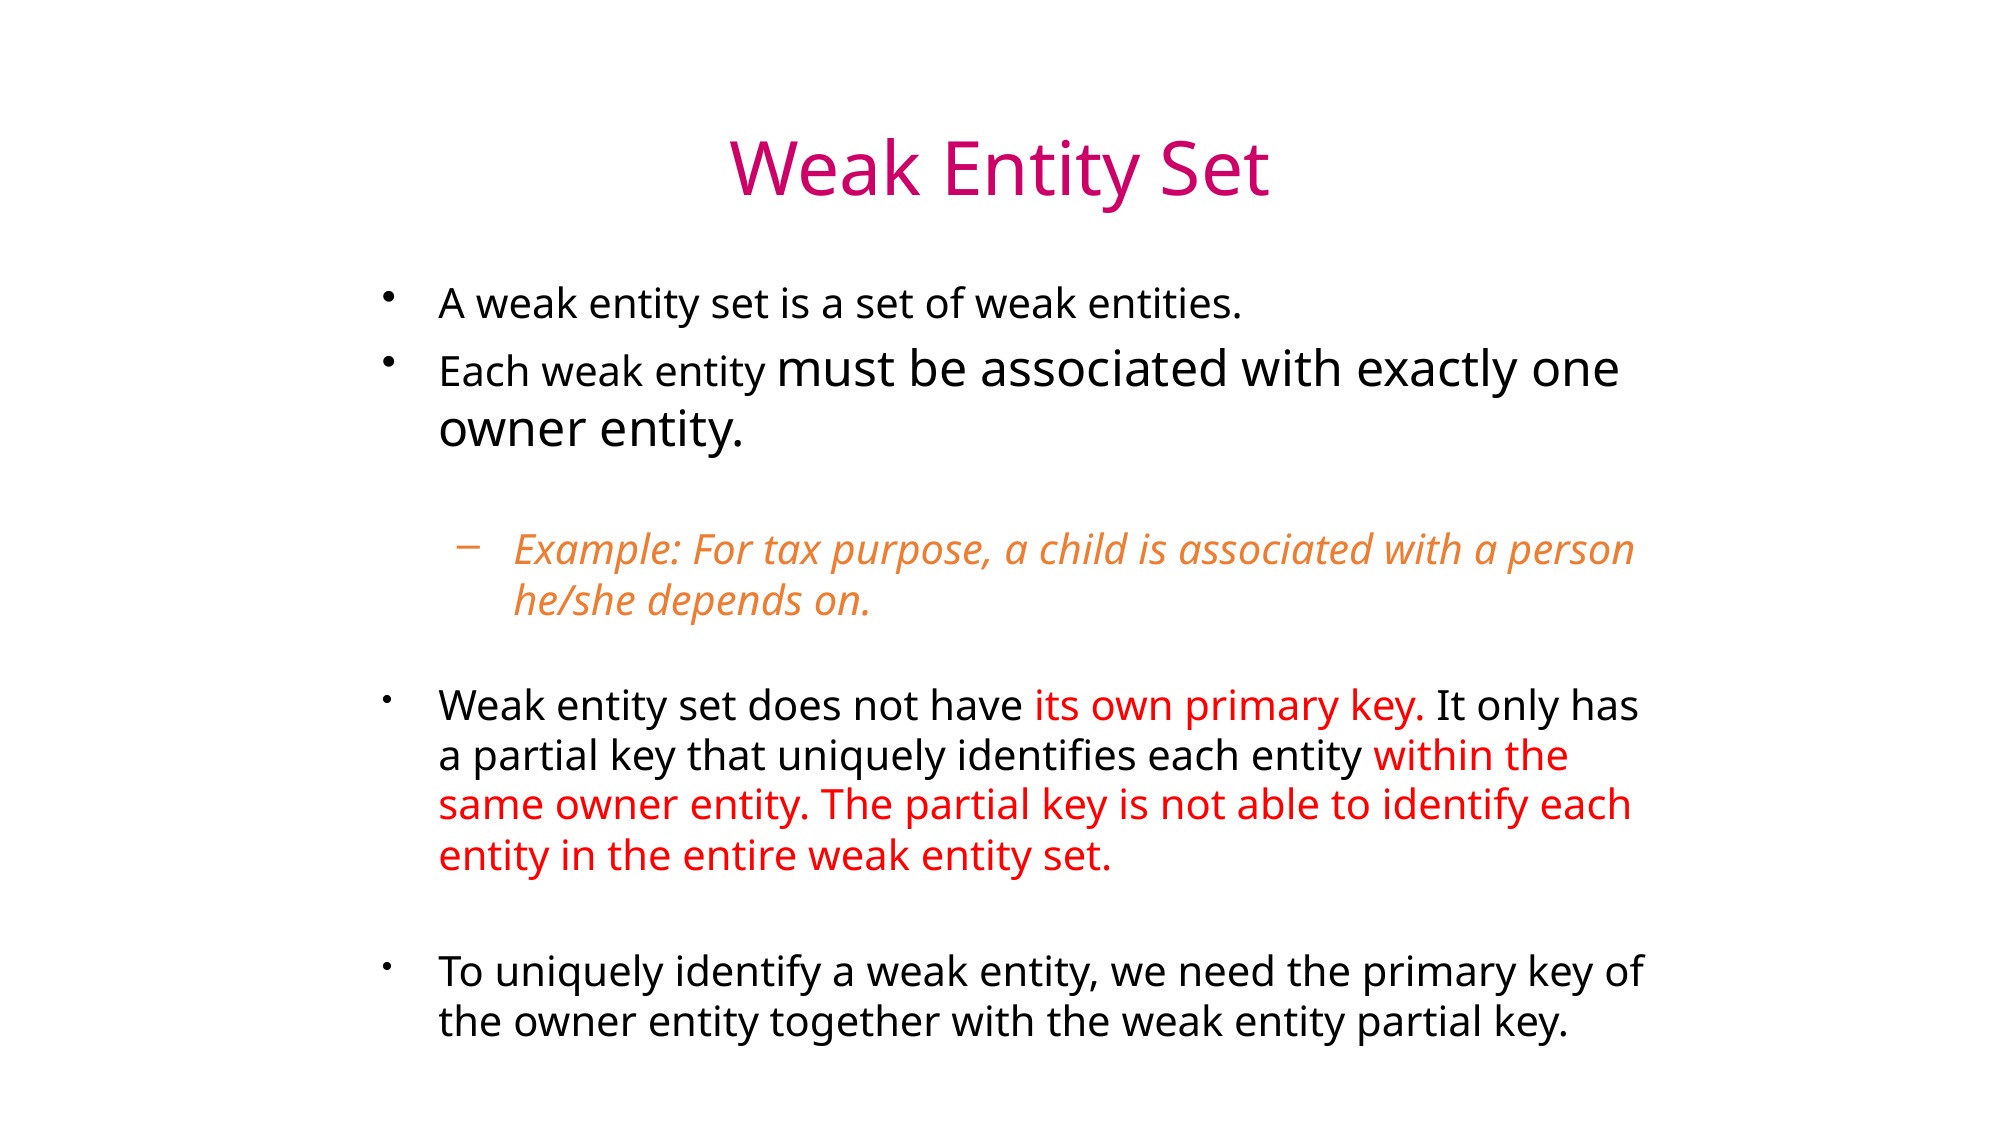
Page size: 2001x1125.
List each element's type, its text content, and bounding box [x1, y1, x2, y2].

text_box Weak Entity Set [362, 75, 1638, 257]
text_box A weak entity set is a set of weak entities. Each weak entity must be associated with exactly one owner entity. Example: For tax purpose, a child is associated with a person he/she depends on. Weak entity set does not have its own primary key. It only has a partial key that uniquely identifies each entity within the same owner entity. The partial key is not able to identify each entity in the entire weak entity set. To uniquely identify a weak entity, we need the primary key of the owner entity together with the weak entity partial key. [367, 269, 1675, 988]
